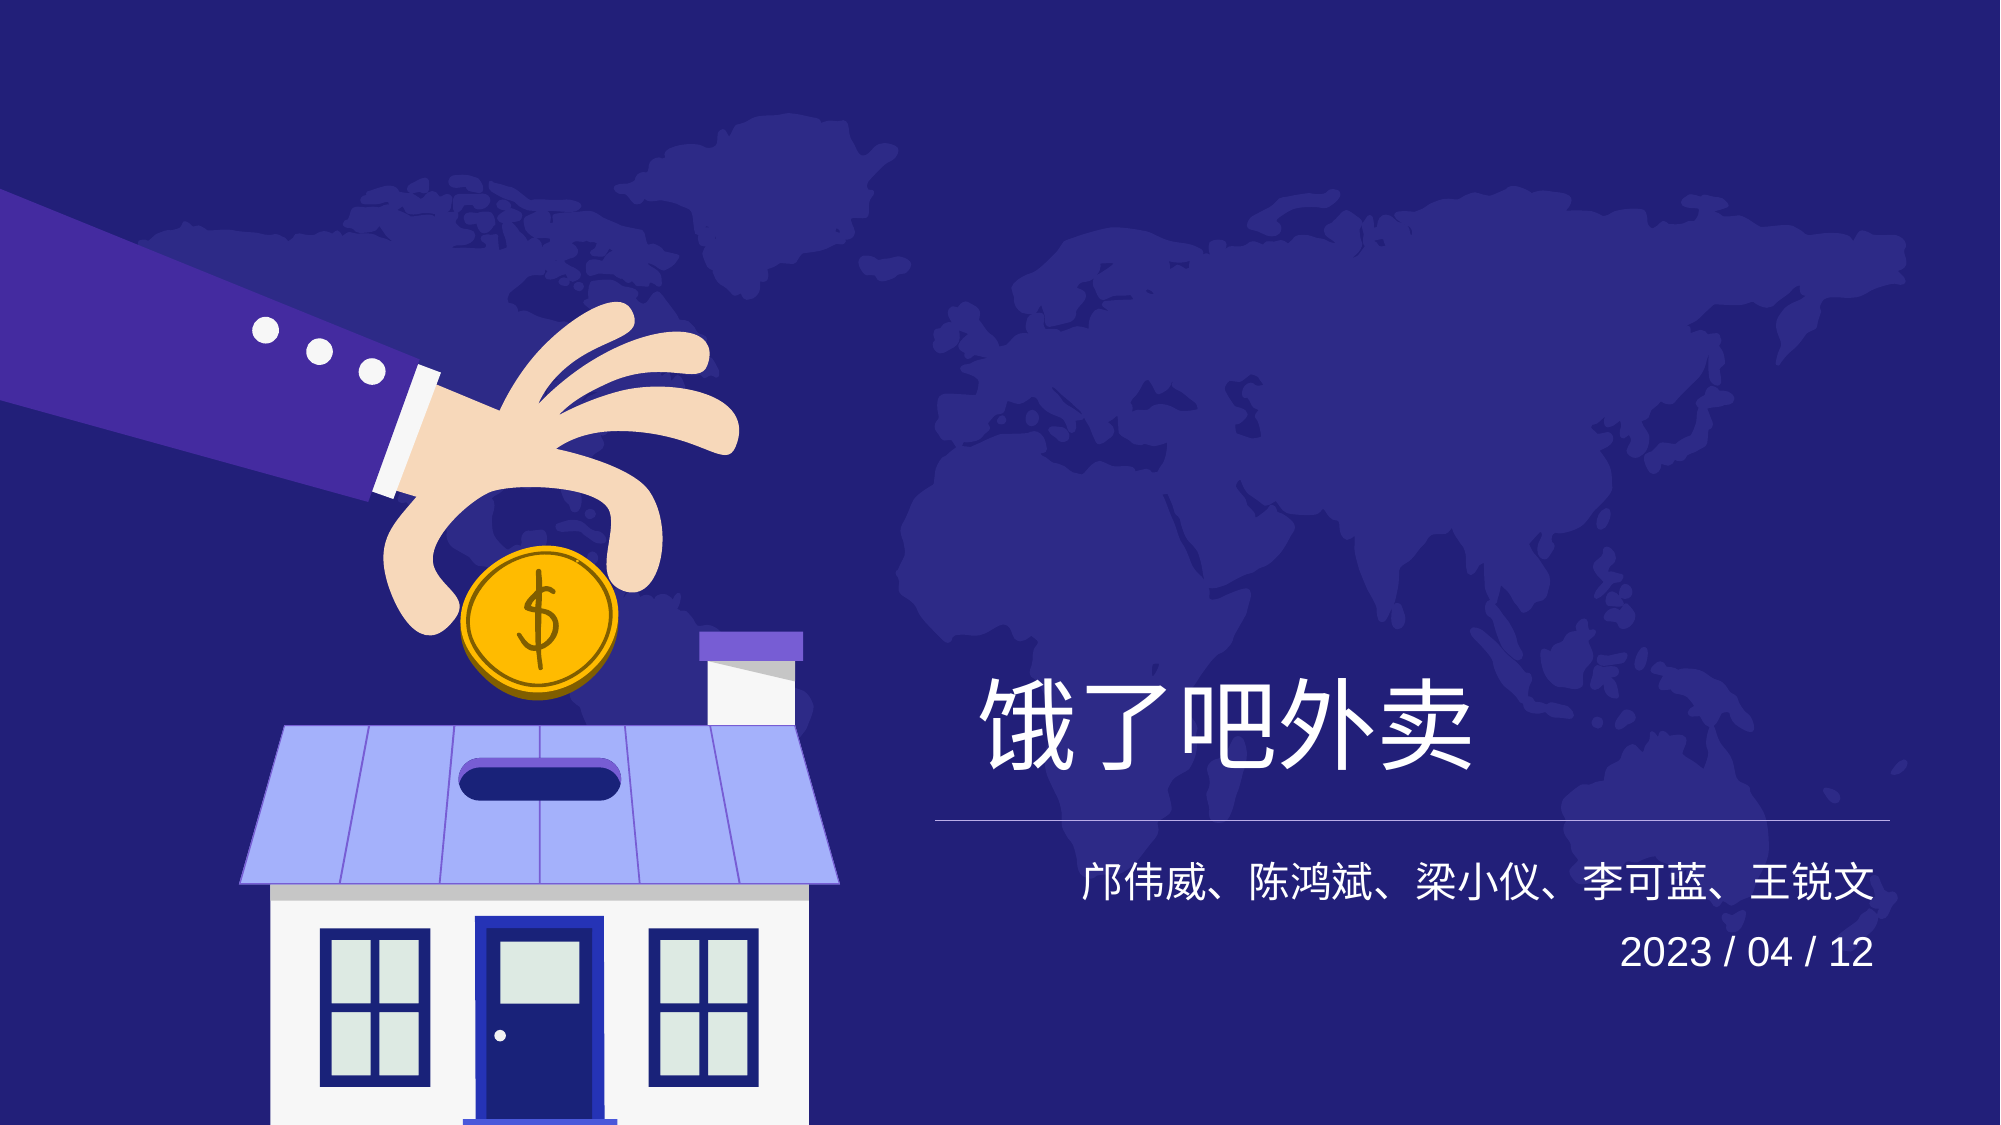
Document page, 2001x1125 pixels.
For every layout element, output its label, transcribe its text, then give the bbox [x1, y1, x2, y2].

list 2023 / 04 / 12 [959, 928, 1890, 978]
title 饿了吧外卖 [780, 414, 1937, 792]
list 邝伟威、陈鸿斌、梁小仪、李可蓝、王锐文 [959, 860, 1890, 909]
